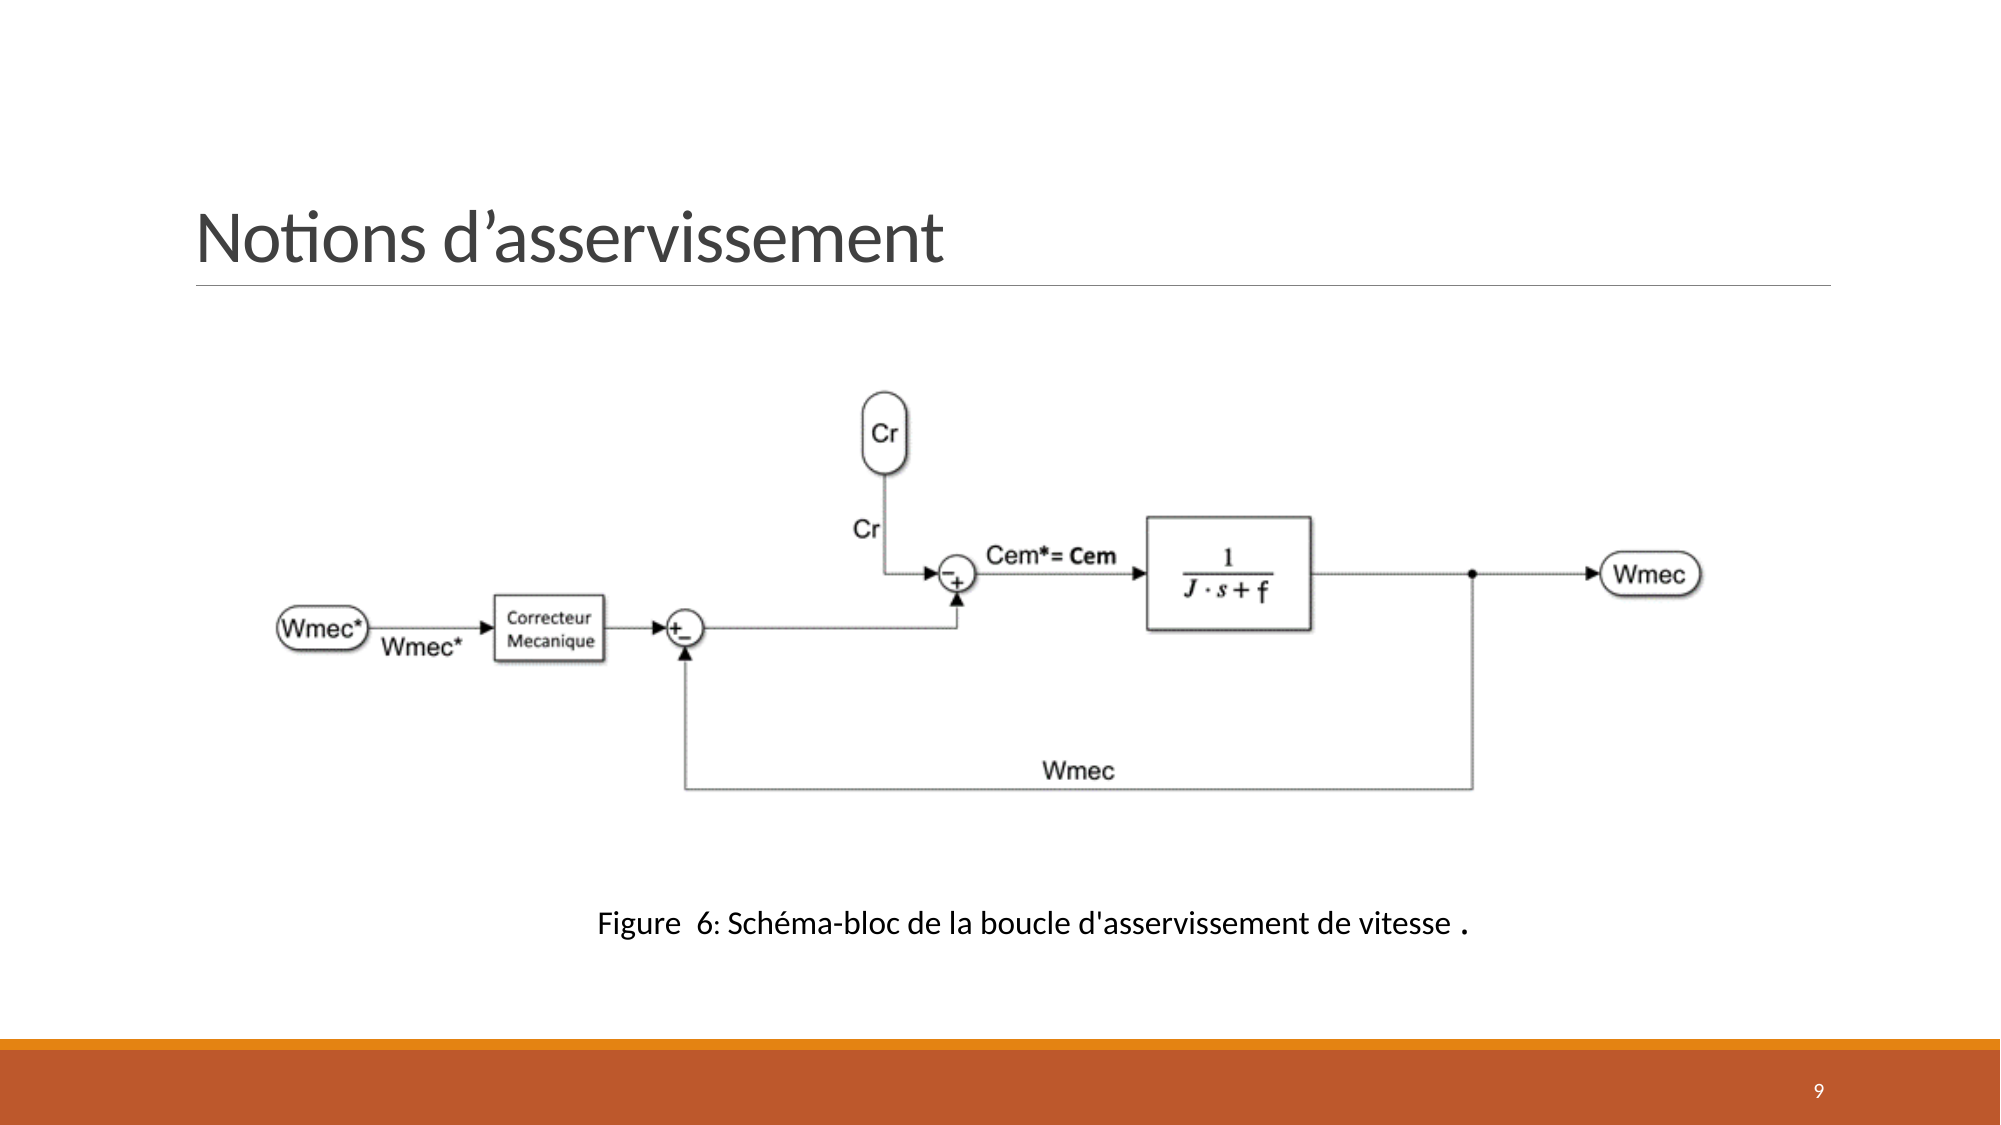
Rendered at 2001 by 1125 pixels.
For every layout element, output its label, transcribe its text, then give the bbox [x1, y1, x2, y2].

text_box Figure 6: Schéma-bloc de la boucle d'asservissement de vitesse . [582, 898, 1485, 949]
title Notions d’asservissement [180, 47, 1830, 285]
picture [259, 366, 1741, 890]
slide_number 9 [1624, 1059, 1840, 1120]
